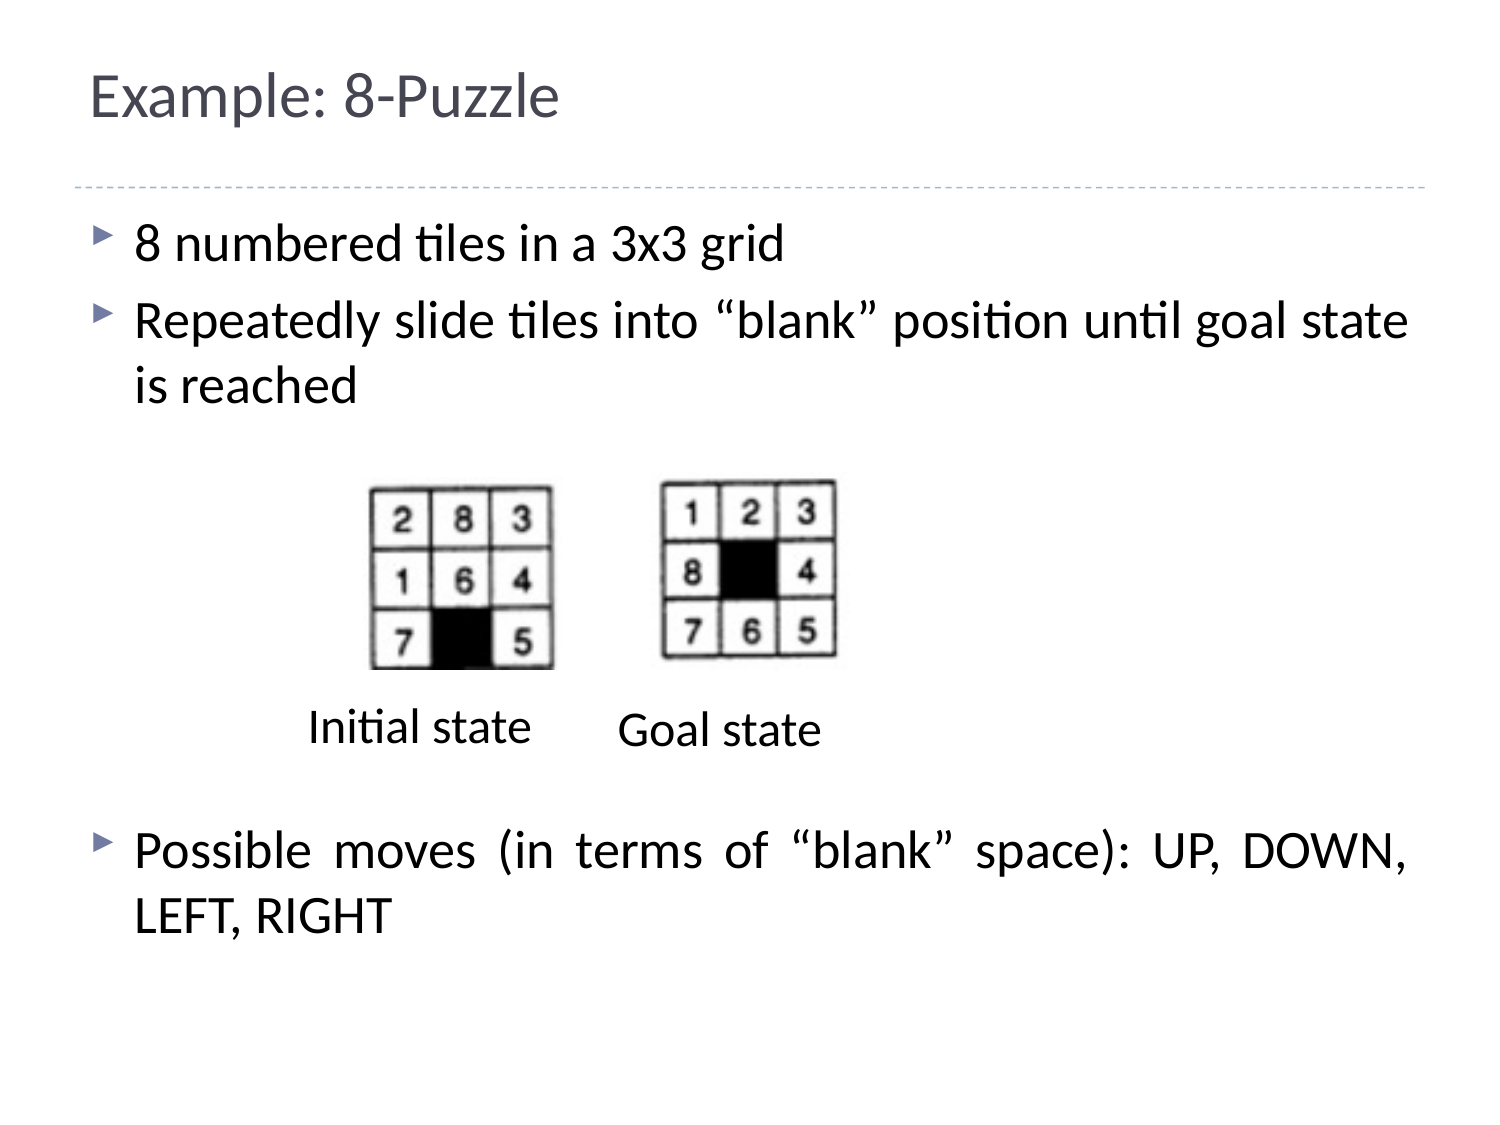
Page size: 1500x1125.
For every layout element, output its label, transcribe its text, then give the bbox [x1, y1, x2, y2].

title Example: 8-Puzzle [75, 45, 1425, 138]
picture [362, 477, 563, 671]
picture [649, 472, 851, 671]
list 8 numbered tiles in a 3x3 grid Repeatedly slide tiles into “blank” position until goal state is reached Possible moves (in terms of “blank” space): UP, DOWN, LEFT, RIGHT [75, 200, 1425, 1010]
text_box Initial state [292, 685, 547, 761]
text_box Goal state [602, 689, 837, 764]
